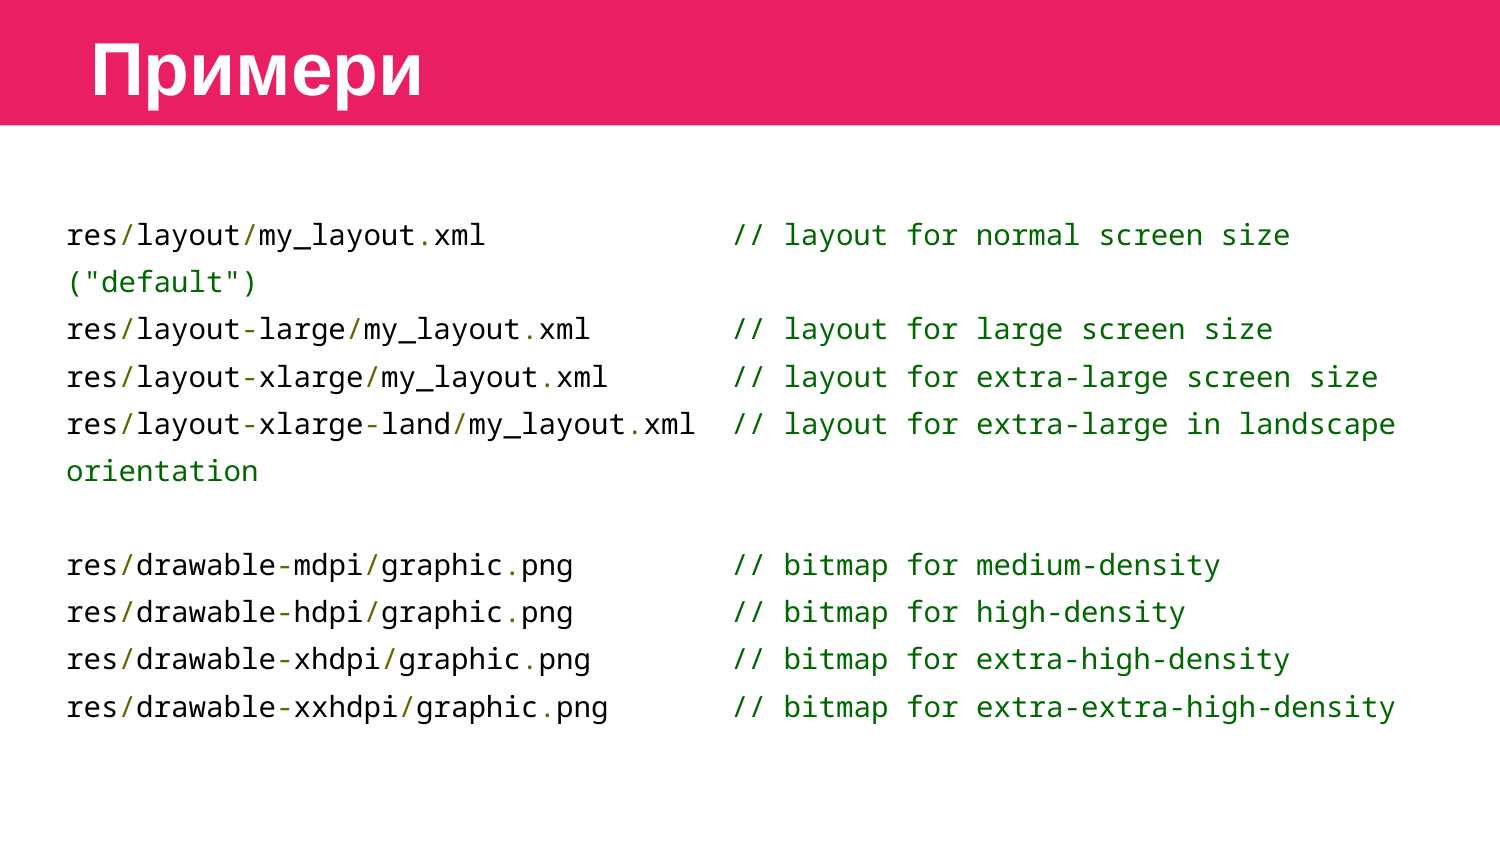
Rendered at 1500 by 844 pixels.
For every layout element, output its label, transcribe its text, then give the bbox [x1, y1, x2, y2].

text_box Примери [0, 4, 1117, 121]
text_box [0, 0, 1500, 126]
list res/layout/my_layout.xml // layout for normal screen size ("default") res/layout-large/my_layout.xml // layout for large screen size res/layout-xlarge/my_layout.xml // layout for extra-large screen size res/layout-xlarge-land/my_layout.xml // layout for extra-large in landscape orientation res/drawable-mdpi/graphic.png // bitmap for medium-density res/drawable-hdpi/graphic.png // bitmap for high-density res/drawable-xhdpi/graphic.png // bitmap for extra-high-density res/drawable-xxhdpi/graphic.png // bitmap for extra-extra-high-density [51, 189, 1500, 750]
